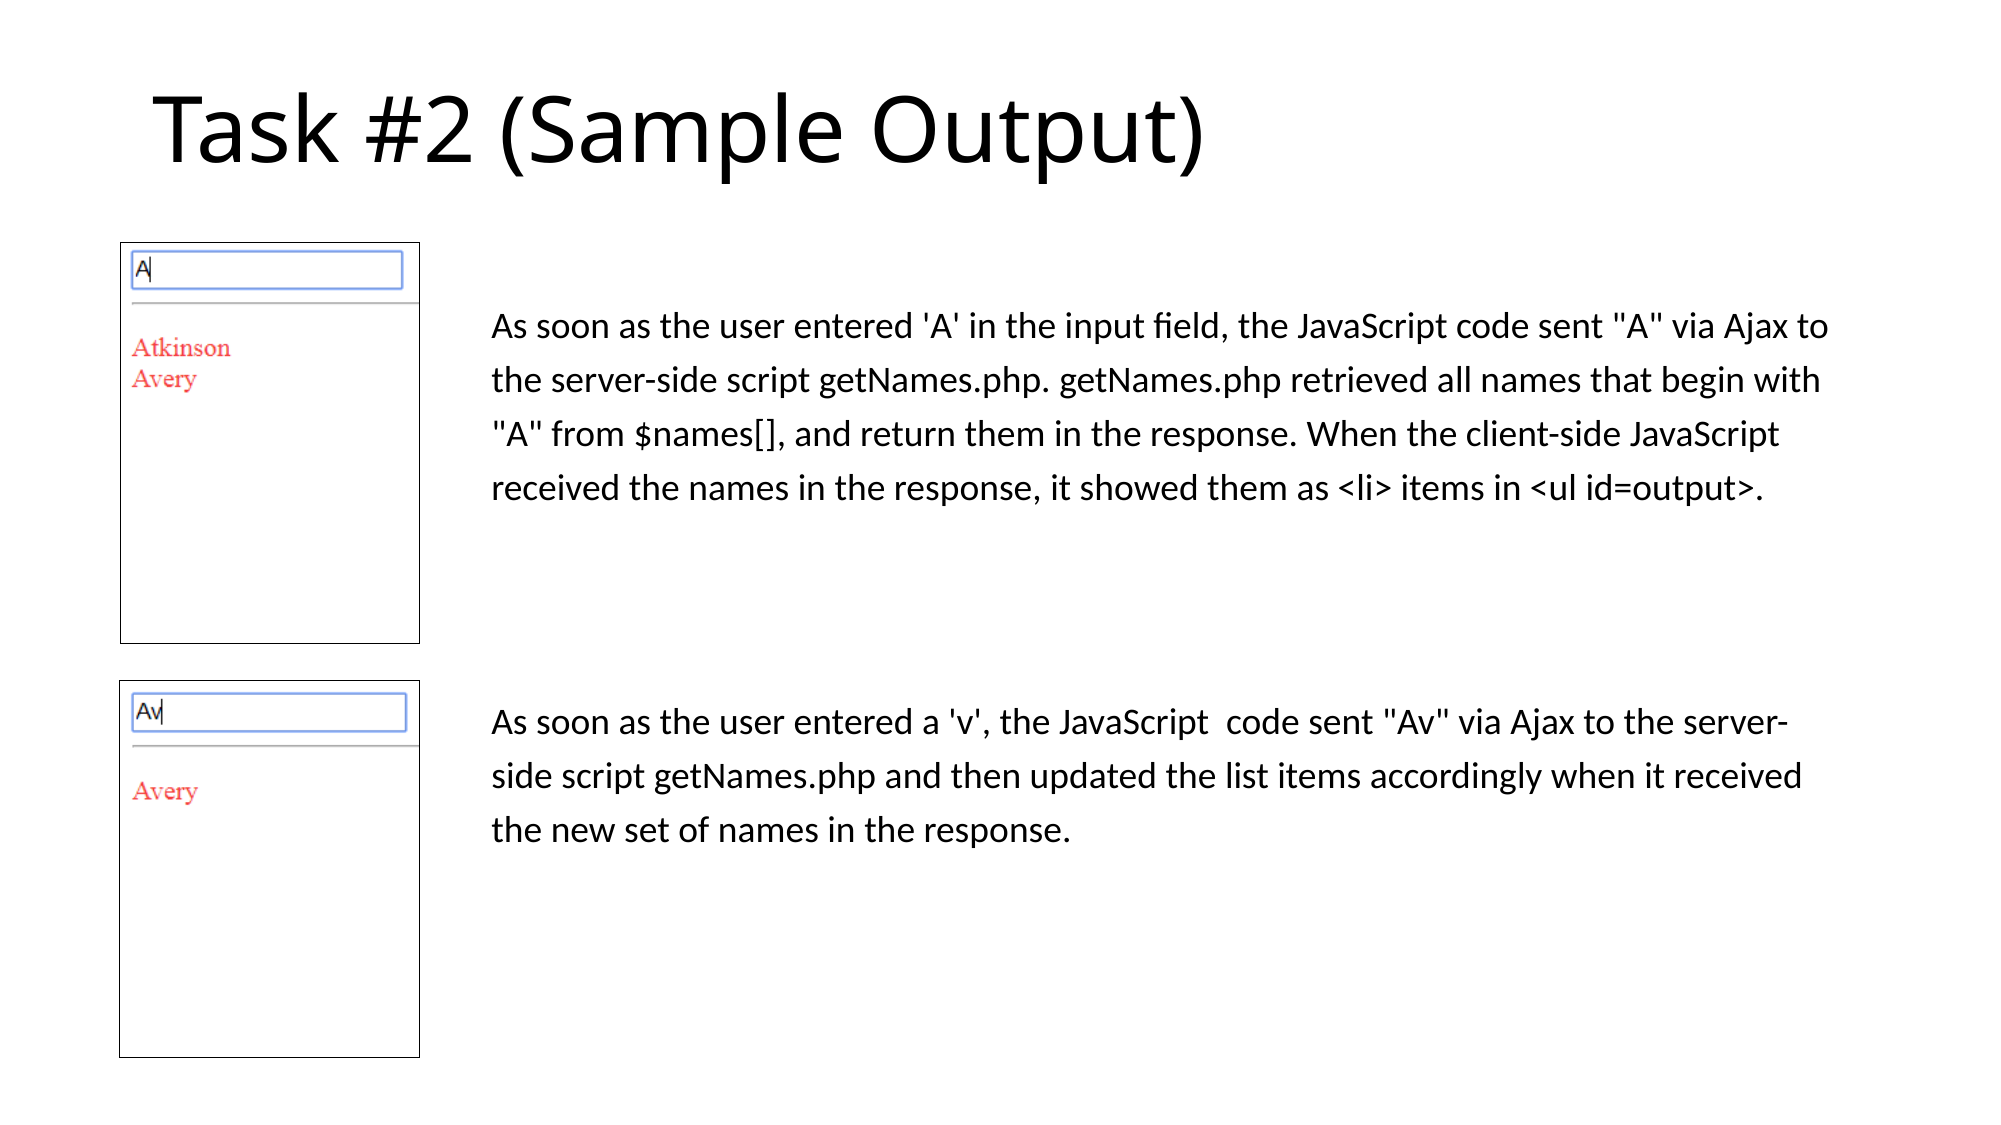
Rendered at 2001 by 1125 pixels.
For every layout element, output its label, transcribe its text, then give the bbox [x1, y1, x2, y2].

text_box As soon as the user entered 'A' in the input field, the JavaScript code sent "A" via Ajax to the server-side script getNames.php. getNames.php retrieved all names that begin with "A" from $names[], and return them in the response. When the client-side JavaScript received the names in the response, it showed them as <li> items in <ul id=output>. [476, 284, 1863, 515]
picture [120, 242, 420, 644]
text_box As soon as the user entered a 'v', the JavaScript code sent "Av" via Ajax to the server-side script getNames.php and then updated the list items accordingly when it received the new set of names in the response. [476, 680, 1863, 857]
picture [119, 680, 420, 1058]
title Task #2 (Sample Output) [137, 59, 1863, 206]
